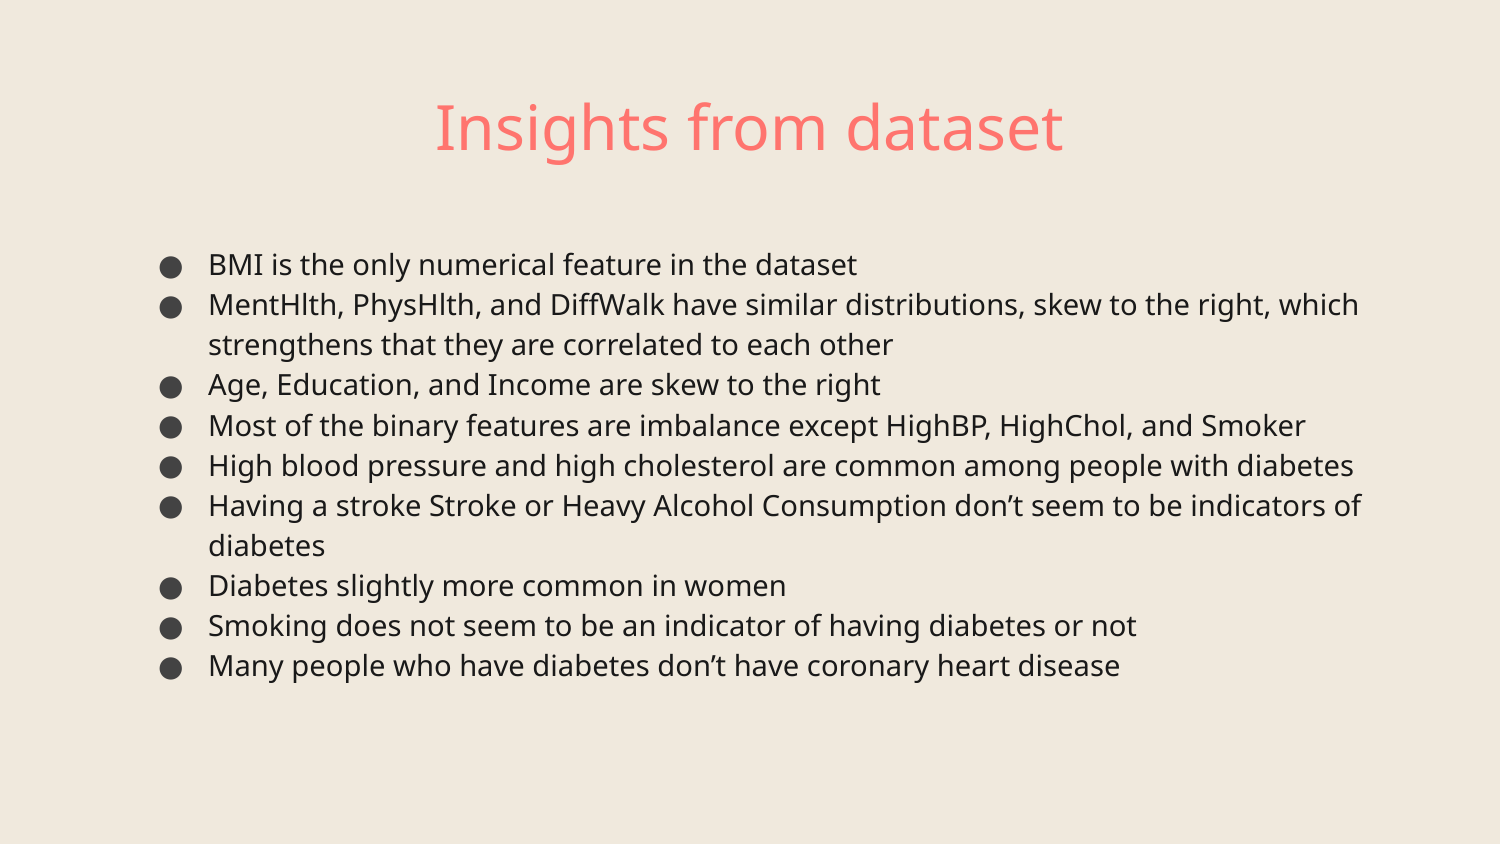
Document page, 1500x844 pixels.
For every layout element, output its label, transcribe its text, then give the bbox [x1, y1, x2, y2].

title Insights from dataset [118, 72, 1382, 226]
list BMI is the only numerical feature in the dataset MentHlth, PhysHlth, and DiffWalk have similar distributions, skew to the right, which strengthens that they are correlated to each other Age, Education, and Income are skew to the right Most of the binary features are imbalance except HighBP, HighChol, and Smoker High blood pressure and high cholesterol are common among people with diabetes Having a stroke Stroke or Heavy Alcohol Consumption don’t seem to be indicators of diabetes Diabetes slightly more common in women Smoking does not seem to be an indicator of having diabetes or not Many people who have diabetes don’t have coronary heart disease [118, 226, 1382, 729]
